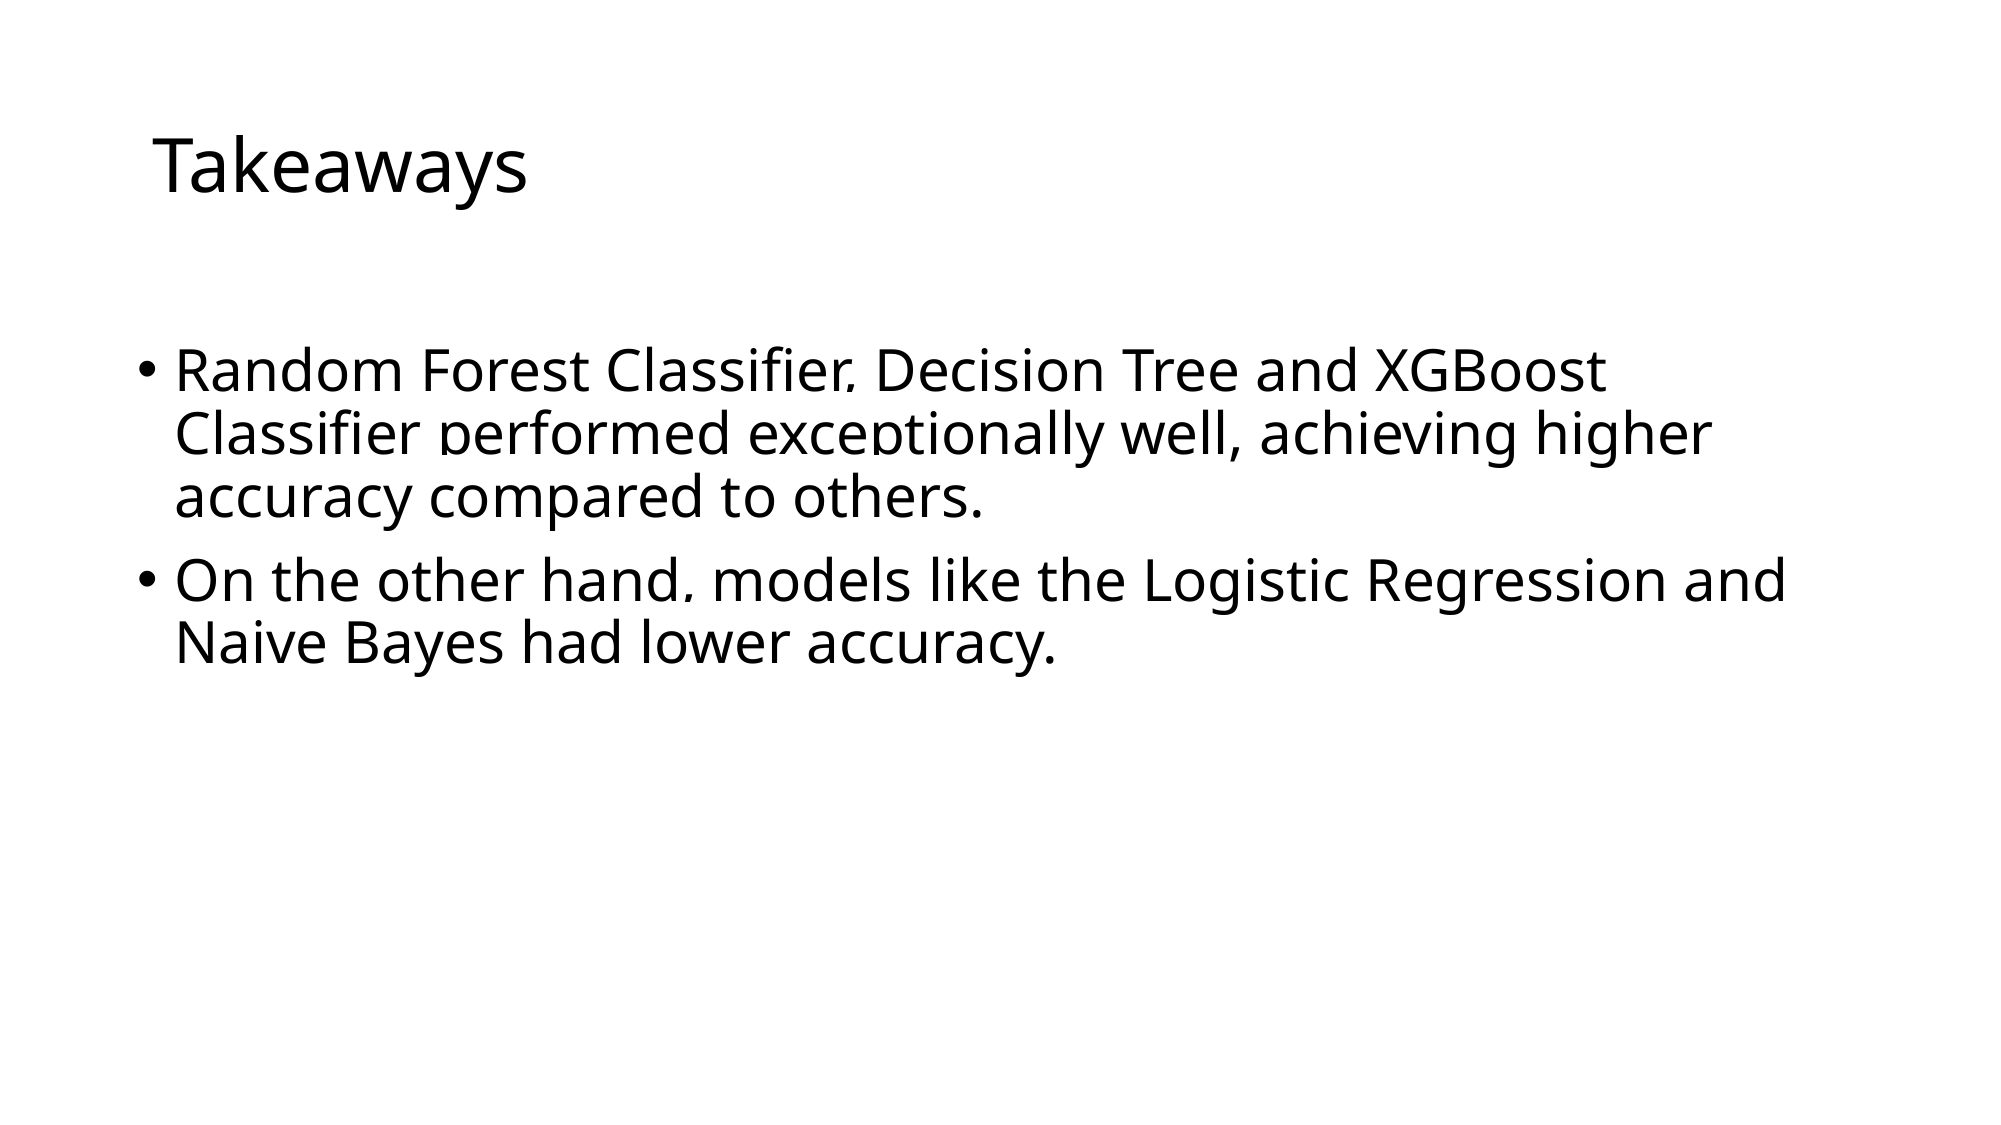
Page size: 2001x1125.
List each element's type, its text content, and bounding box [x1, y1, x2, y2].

title Takeaways [137, 59, 1863, 278]
list Random Forest Classifier, Decision Tree and XGBoost Classifier performed exceptionally well, achieving higher accuracy compared to others. On the other hand, models like the Logistic Regression and Naive Bayes had lower accuracy. [122, 333, 1847, 1048]
